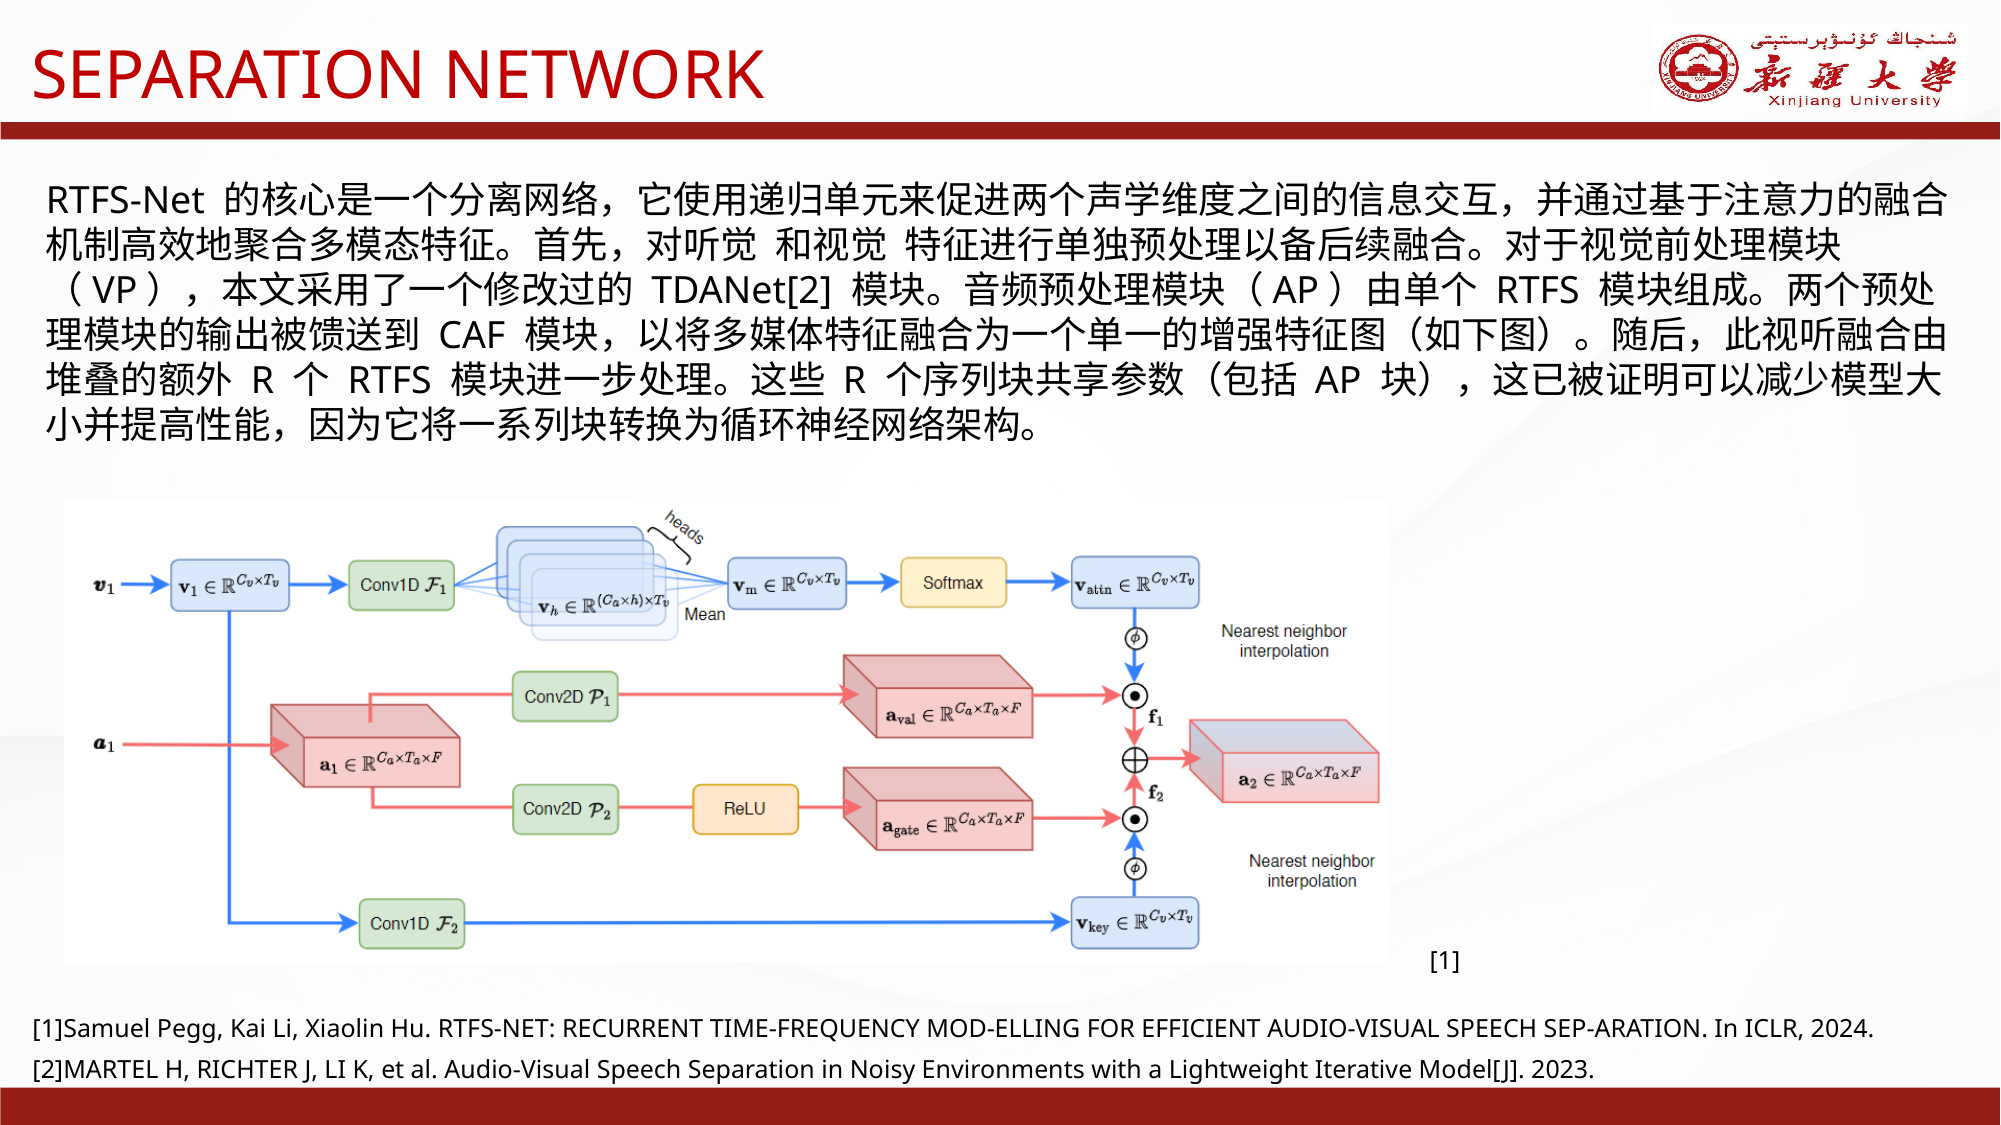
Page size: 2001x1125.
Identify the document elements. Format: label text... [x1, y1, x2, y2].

text_box [0, 121, 2000, 140]
text_box [2]MARTEL H, RICHTER J, LI K, et al. Audio-Visual Speech Separation in Noisy Environments with a Lightweight Iterative Model[J]. 2023. [17, 1046, 1969, 1088]
text_box SEPARATION NETWORK [31, 24, 1663, 113]
picture [0, 140, 2000, 1086]
text_box [1]Samuel Pegg, Kai Li, Xiaolin Hu. RTFS-NET: RECURRENT TIME-FREQUENCY MOD-ELLING FOR EFFICIENT AUDIO-VISUAL SPEECH SEP-ARATION. In ICLR, 2024. [17, 1005, 1969, 1046]
text_box [0, 1086, 2000, 1125]
picture [0, 0, 2000, 121]
text_box [1] [1414, 936, 1485, 982]
